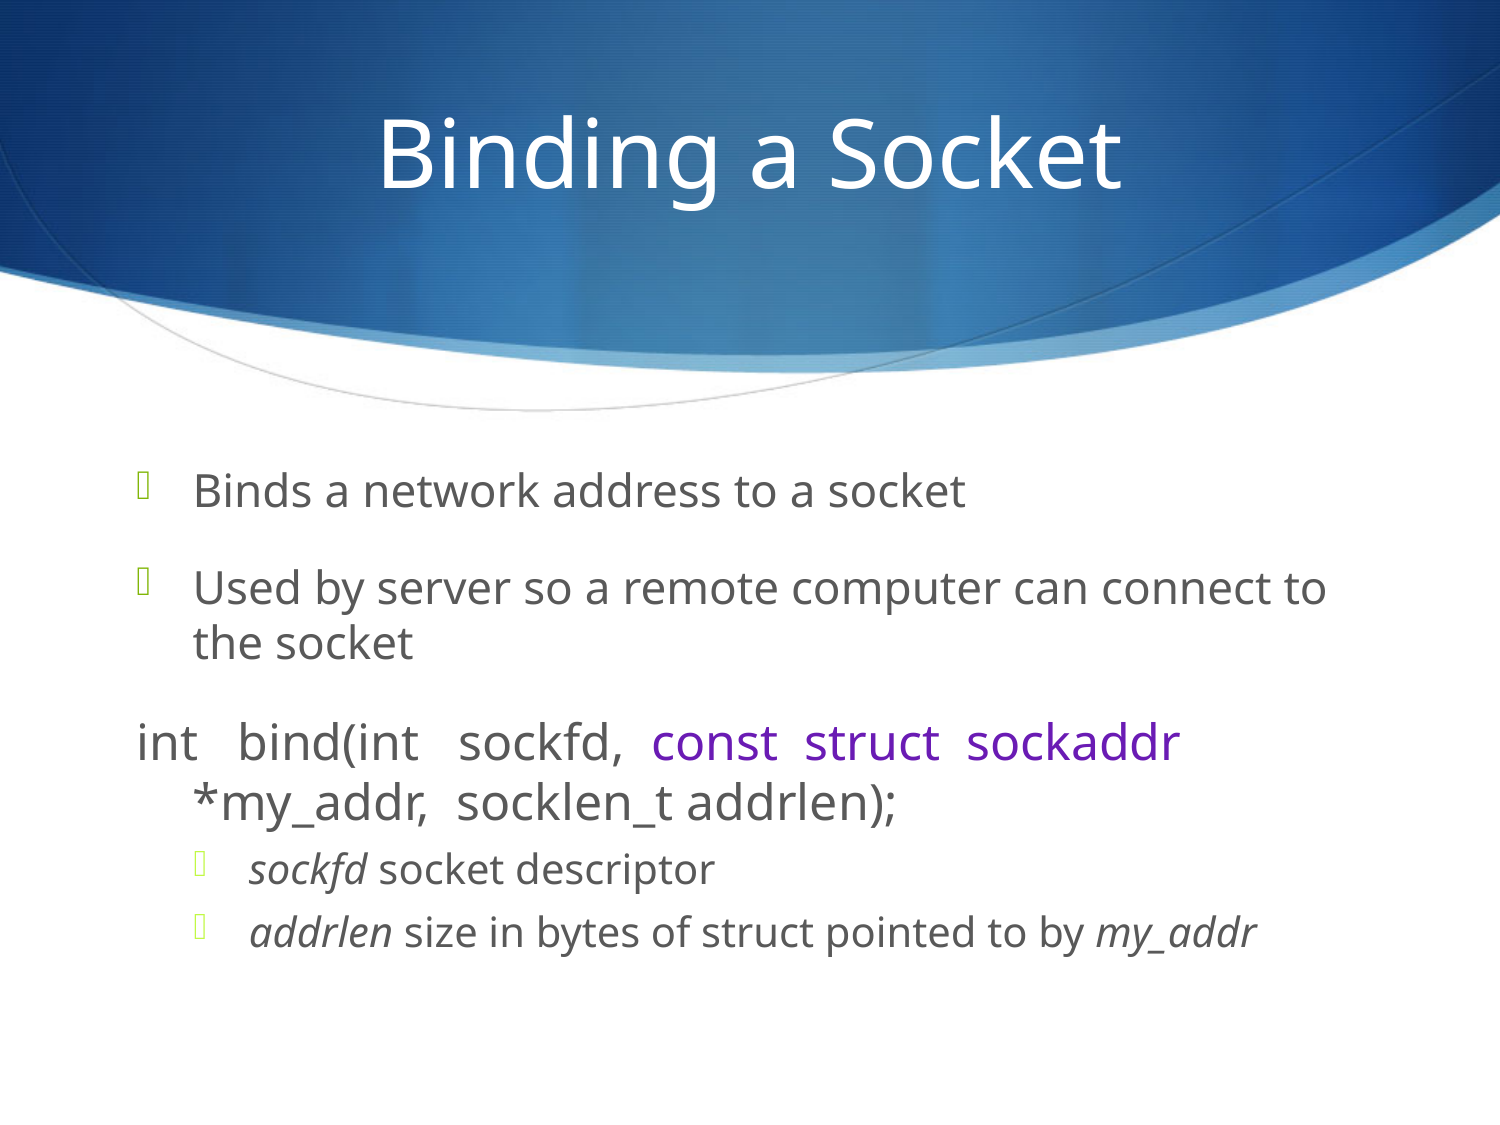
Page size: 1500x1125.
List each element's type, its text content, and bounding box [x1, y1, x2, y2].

picture [0, 0, 1500, 1125]
title Binding a Socket [75, 56, 1425, 245]
list Binds a network address to a socket Used by server so a remote computer can connect to the socket int bind(int sockfd, const struct sockaddr *my_addr, socklen_t addrlen); sockfd socket descriptor addrlen size in bytes of struct pointed to by my_addr [121, 454, 1379, 991]
